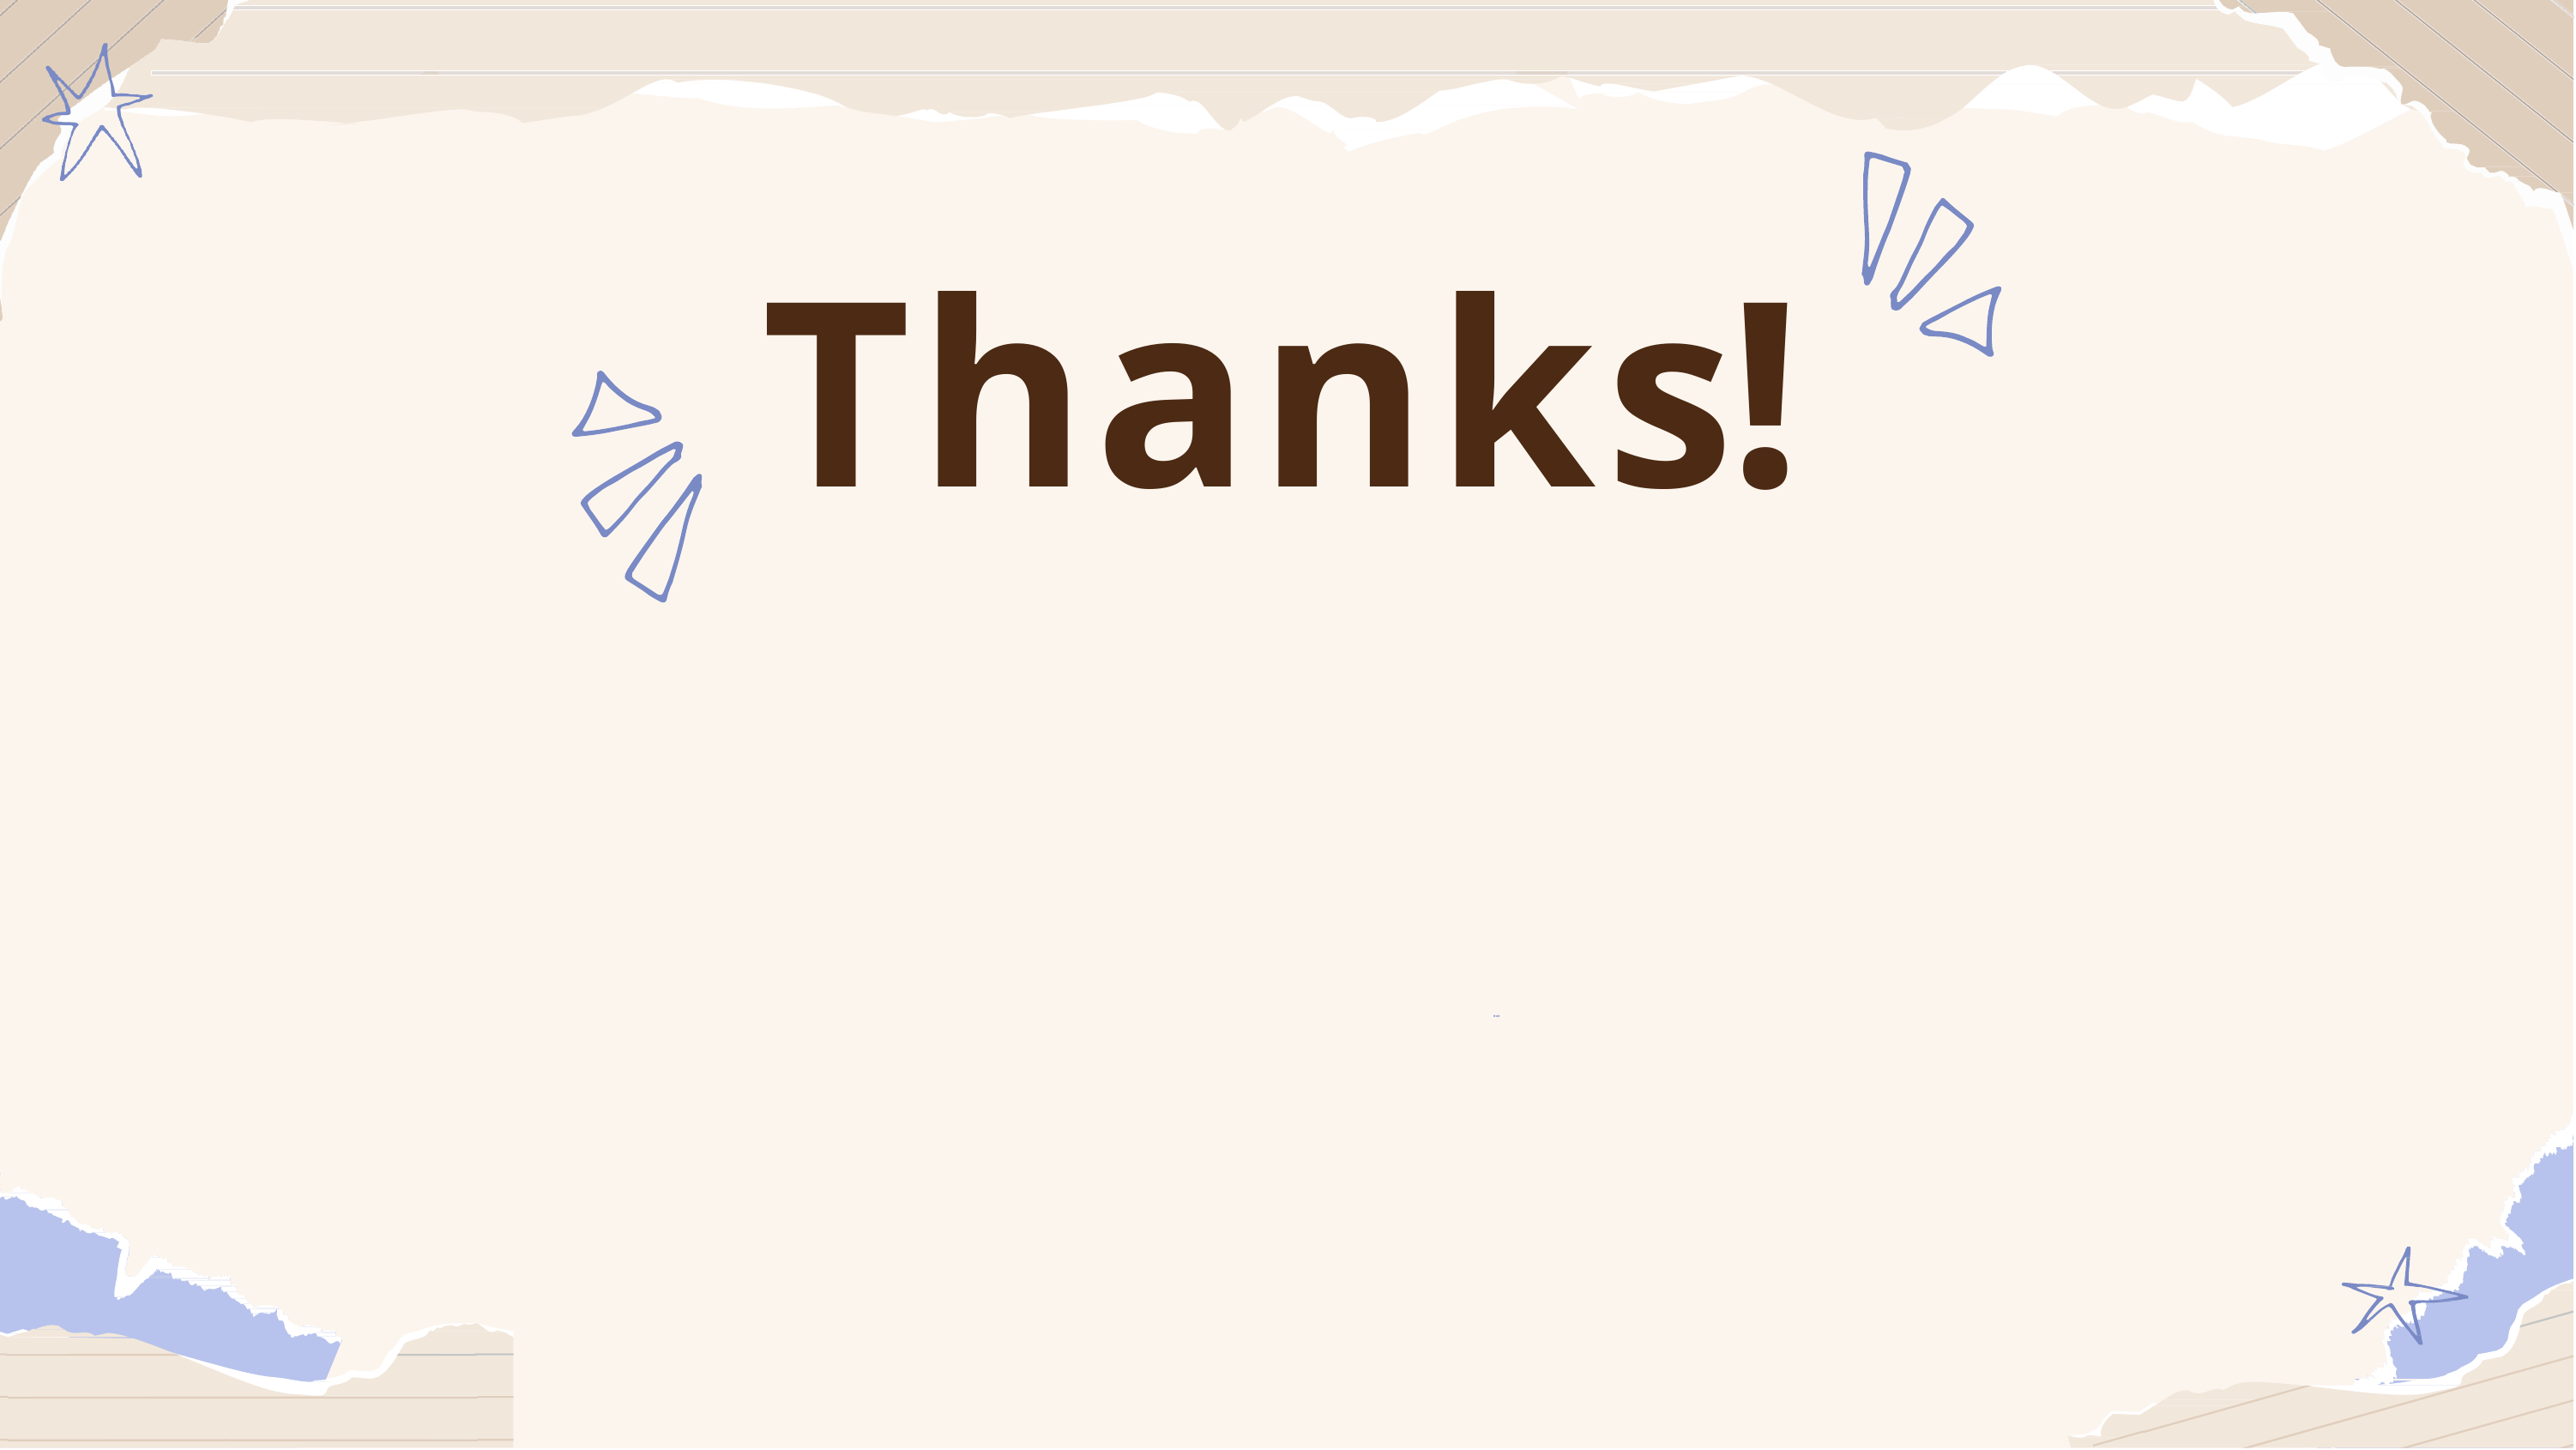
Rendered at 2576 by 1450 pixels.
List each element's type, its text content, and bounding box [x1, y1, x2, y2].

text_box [0, 0, 2470, 322]
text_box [0, 1322, 514, 1448]
text_box [580, 441, 684, 538]
text_box [571, 371, 662, 437]
text_box [624, 474, 703, 603]
title Thanks! [760, 331, 1813, 539]
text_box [2213, 0, 2574, 270]
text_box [2067, 1278, 2574, 1448]
text_box [1921, 331, 1994, 357]
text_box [0, 1172, 343, 1321]
picture [2301, 1109, 2574, 1278]
